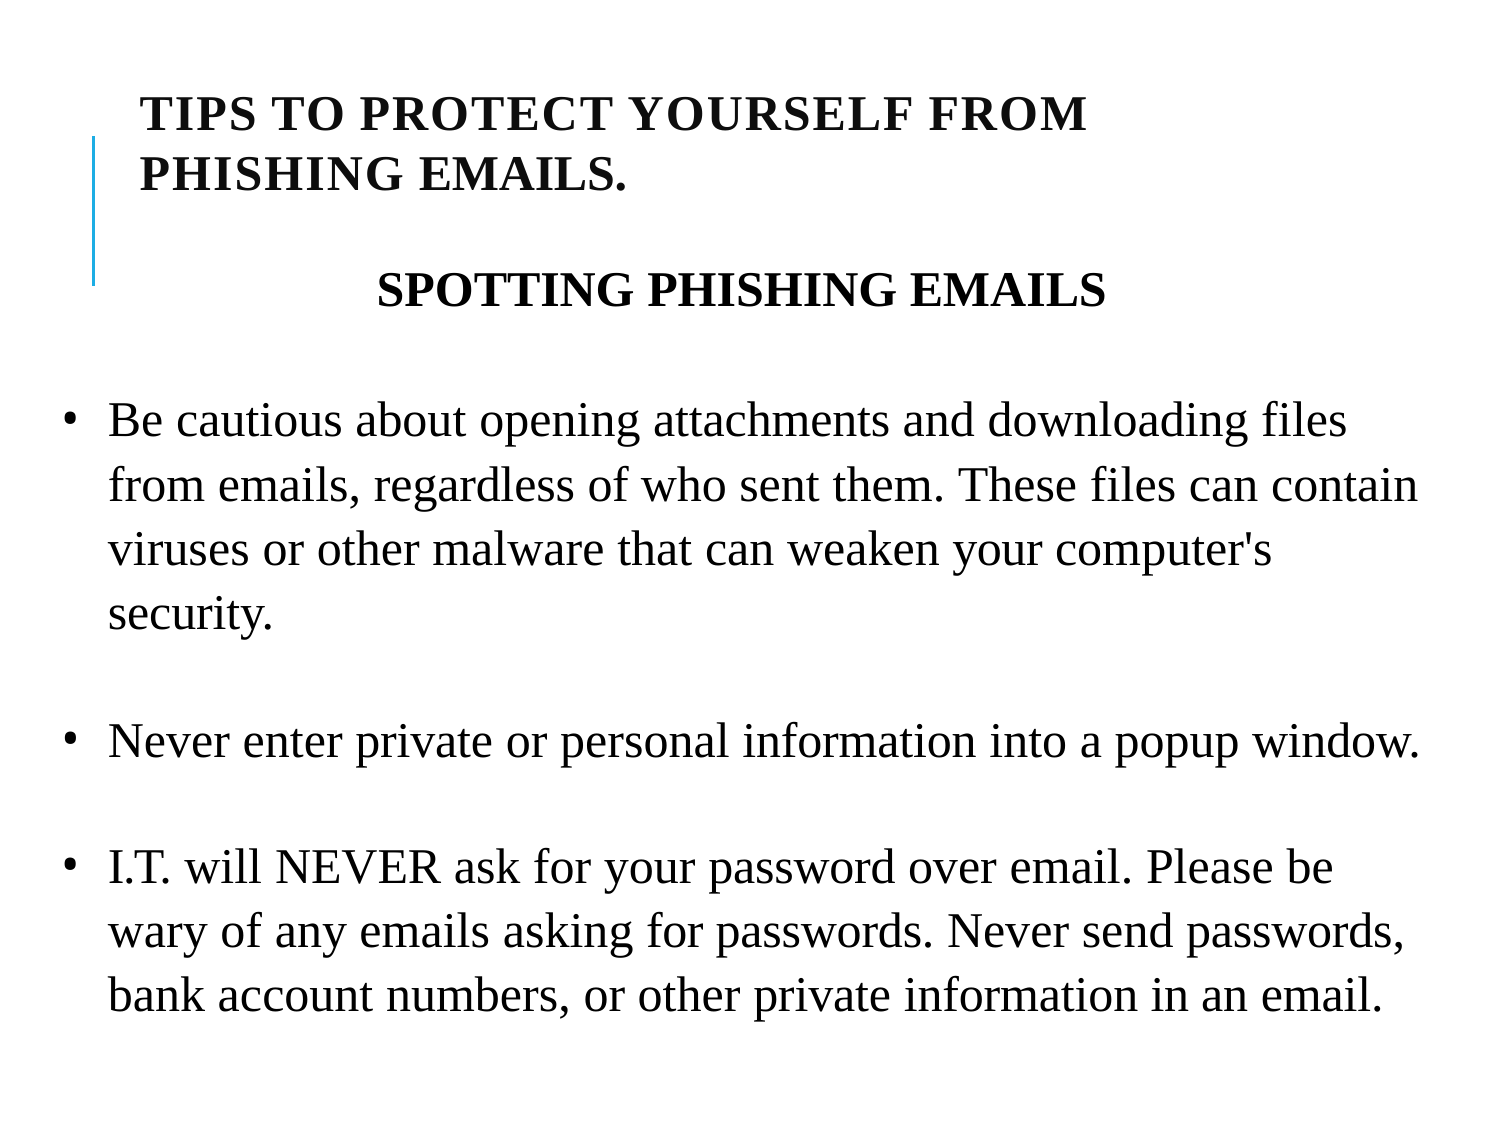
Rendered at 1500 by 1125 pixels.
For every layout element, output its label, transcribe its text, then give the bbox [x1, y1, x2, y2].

title Tips to protect yourself from Phishing emails. [137, 44, 1363, 235]
text_box SPOTTING PHISHING EMAILS Be cautious about opening attachments and downloading files from emails, regardless of who sent them. These files can contain viruses or other malware that can weaken your computer's security. Never enter private or personal information into a popup window. I.T. will NEVER ask for your password over email. Please be wary of any emails asking for passwords. Never send passwords, bank account numbers, or other private information in an email. [58, 249, 1442, 1088]
